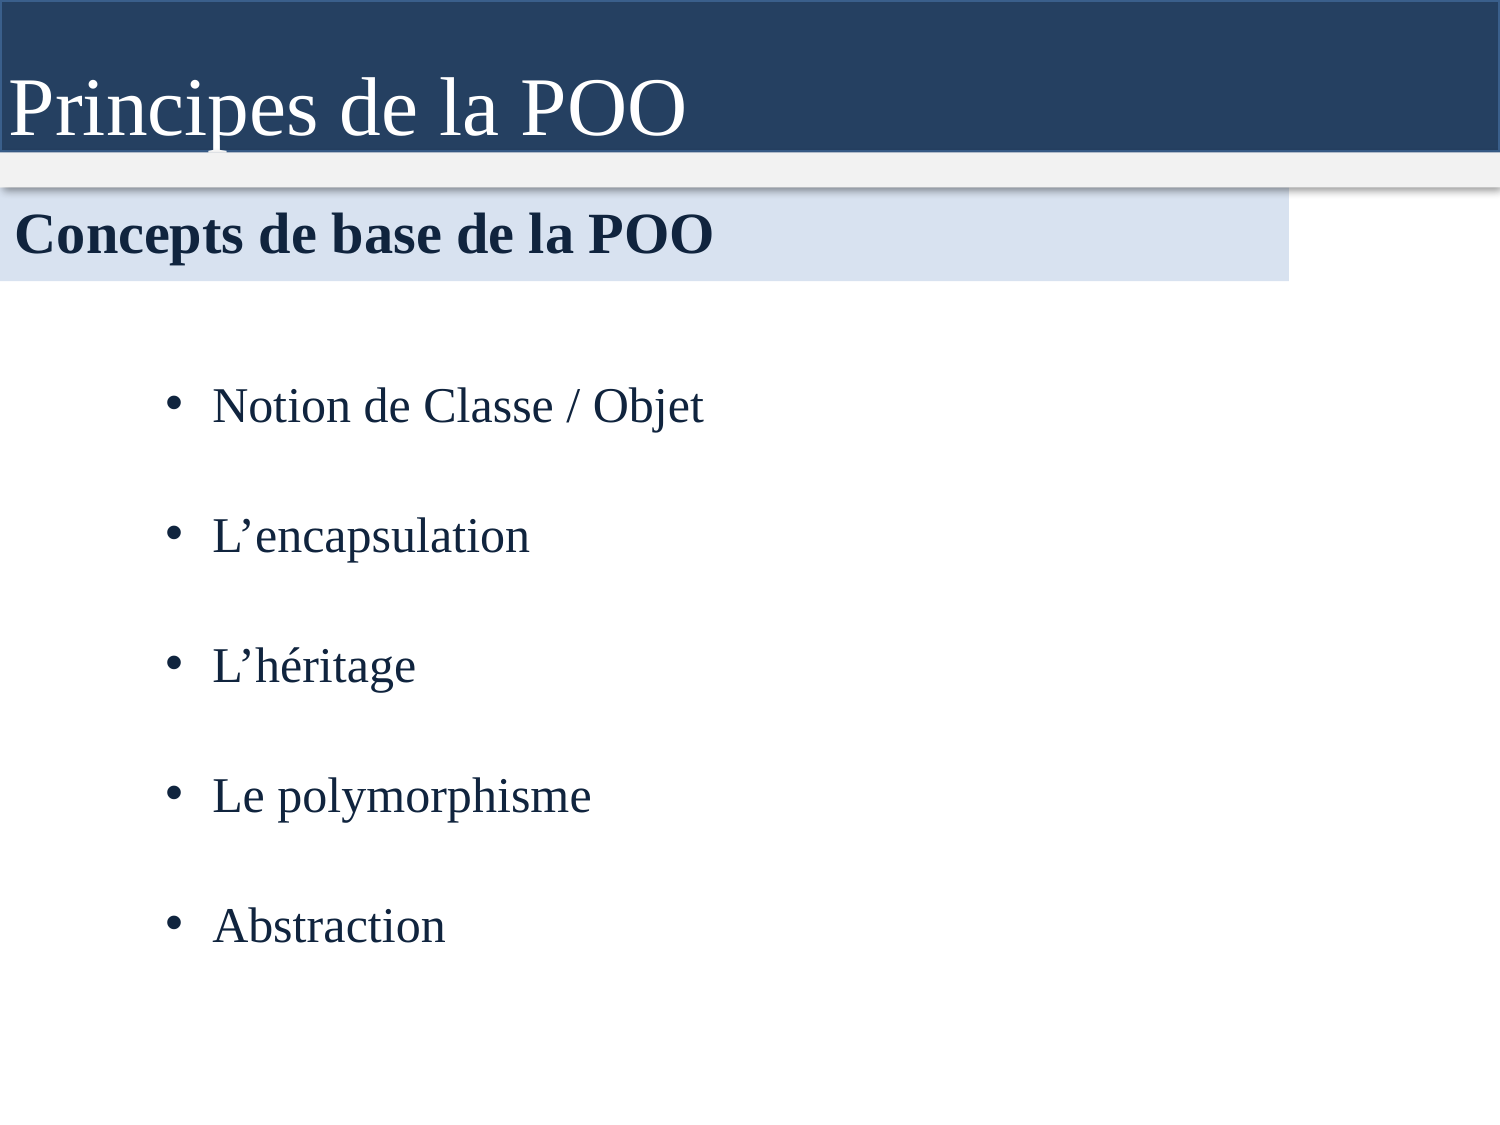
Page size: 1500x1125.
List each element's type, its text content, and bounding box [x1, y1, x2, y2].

text_box [0, 150, 1500, 190]
text_box Principes de la POO [0, 44, 1088, 150]
list Notion de Classe / Objet L’encapsulation L’héritage Le polymorphisme Abstraction [58, 304, 1409, 1048]
text_box Concepts de base de la POO [0, 187, 1094, 304]
text_box [1094, 201, 1291, 283]
text_box [0, 0, 1500, 149]
